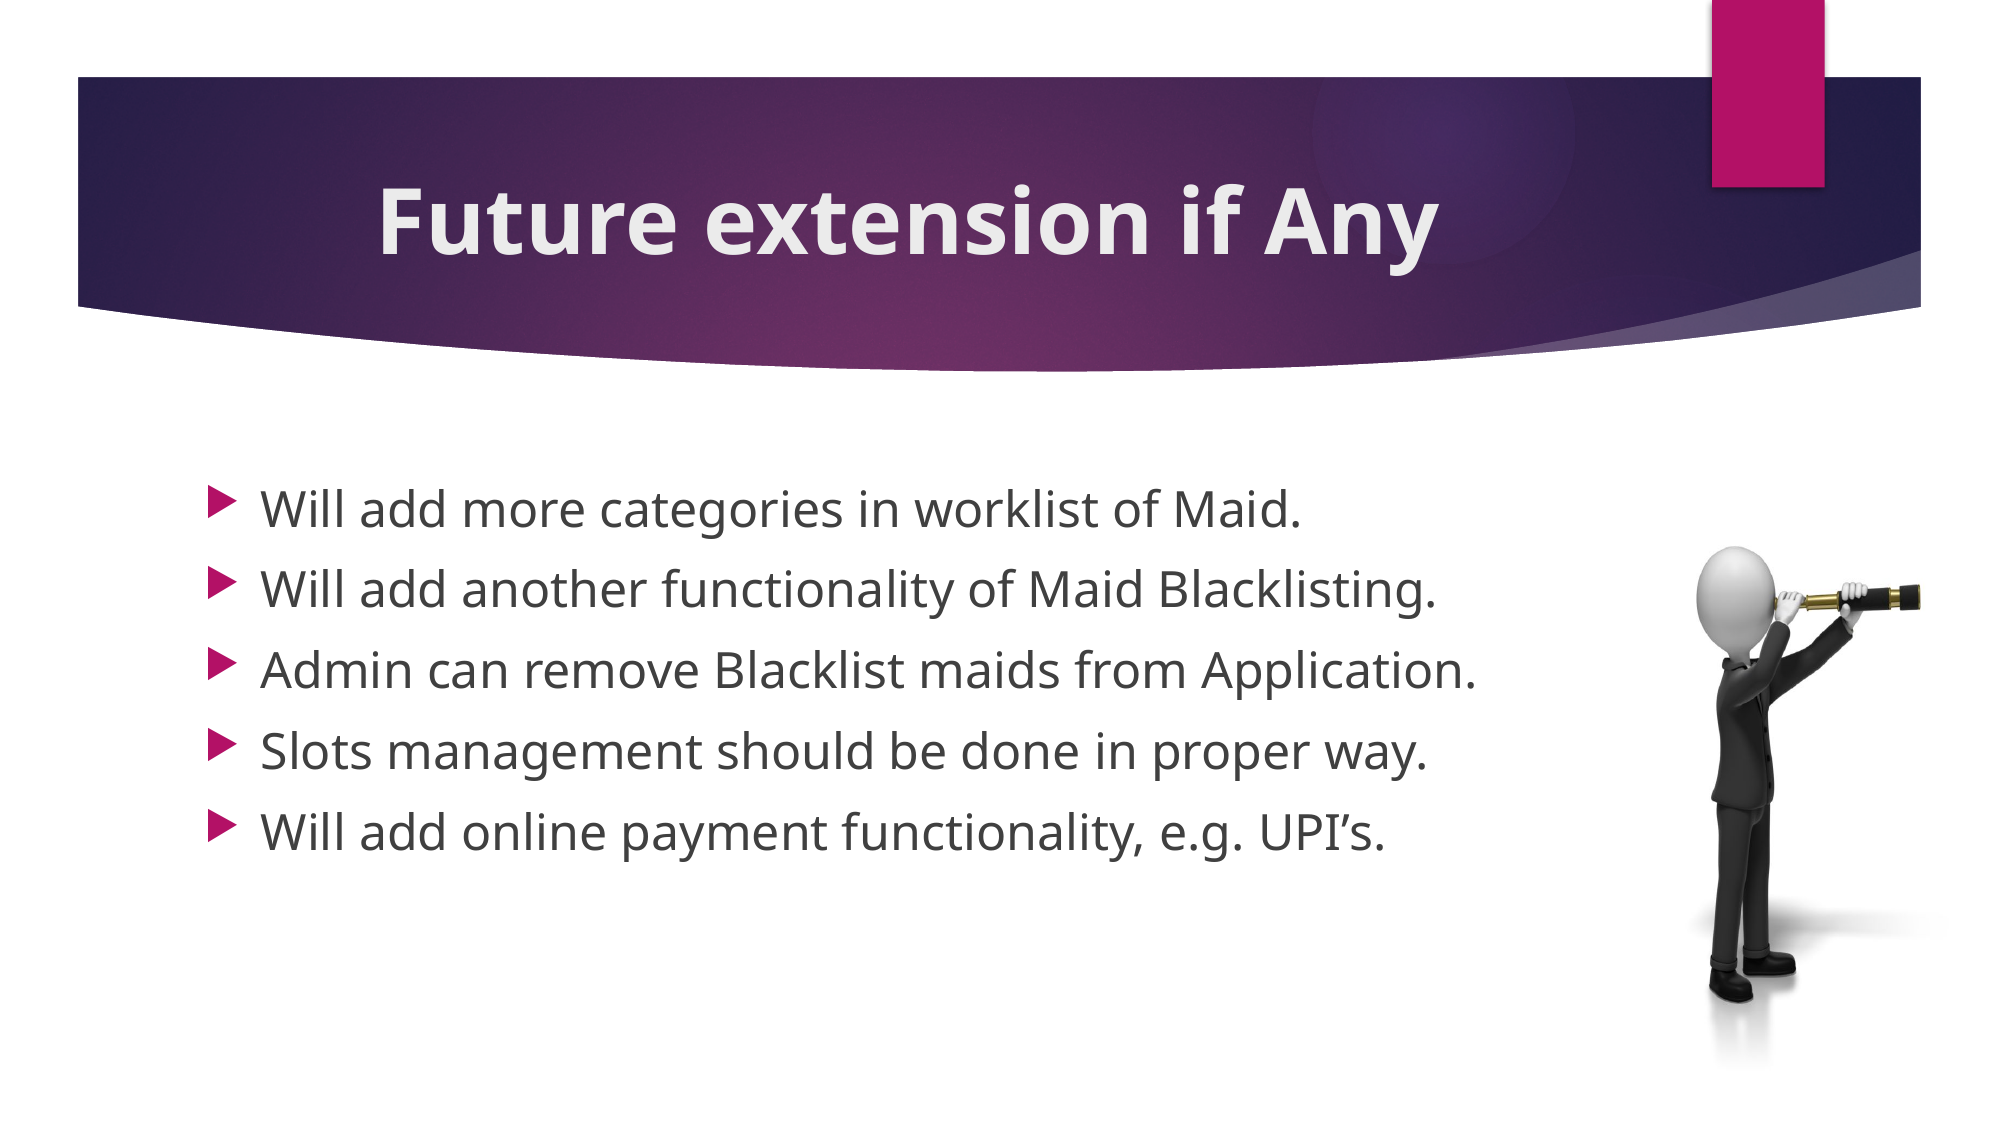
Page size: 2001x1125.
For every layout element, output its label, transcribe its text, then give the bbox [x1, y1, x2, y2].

list Will add more categories in worklist of Maid. Will add another functionality of Maid Blacklisting. Admin can remove Blacklist maids from Application. Slots management should be done in proper way. Will add online payment functionality, e.g. UPI’s. [189, 469, 2000, 1125]
picture [1648, 523, 1973, 1071]
title Future extension if Any [189, 159, 1627, 276]
